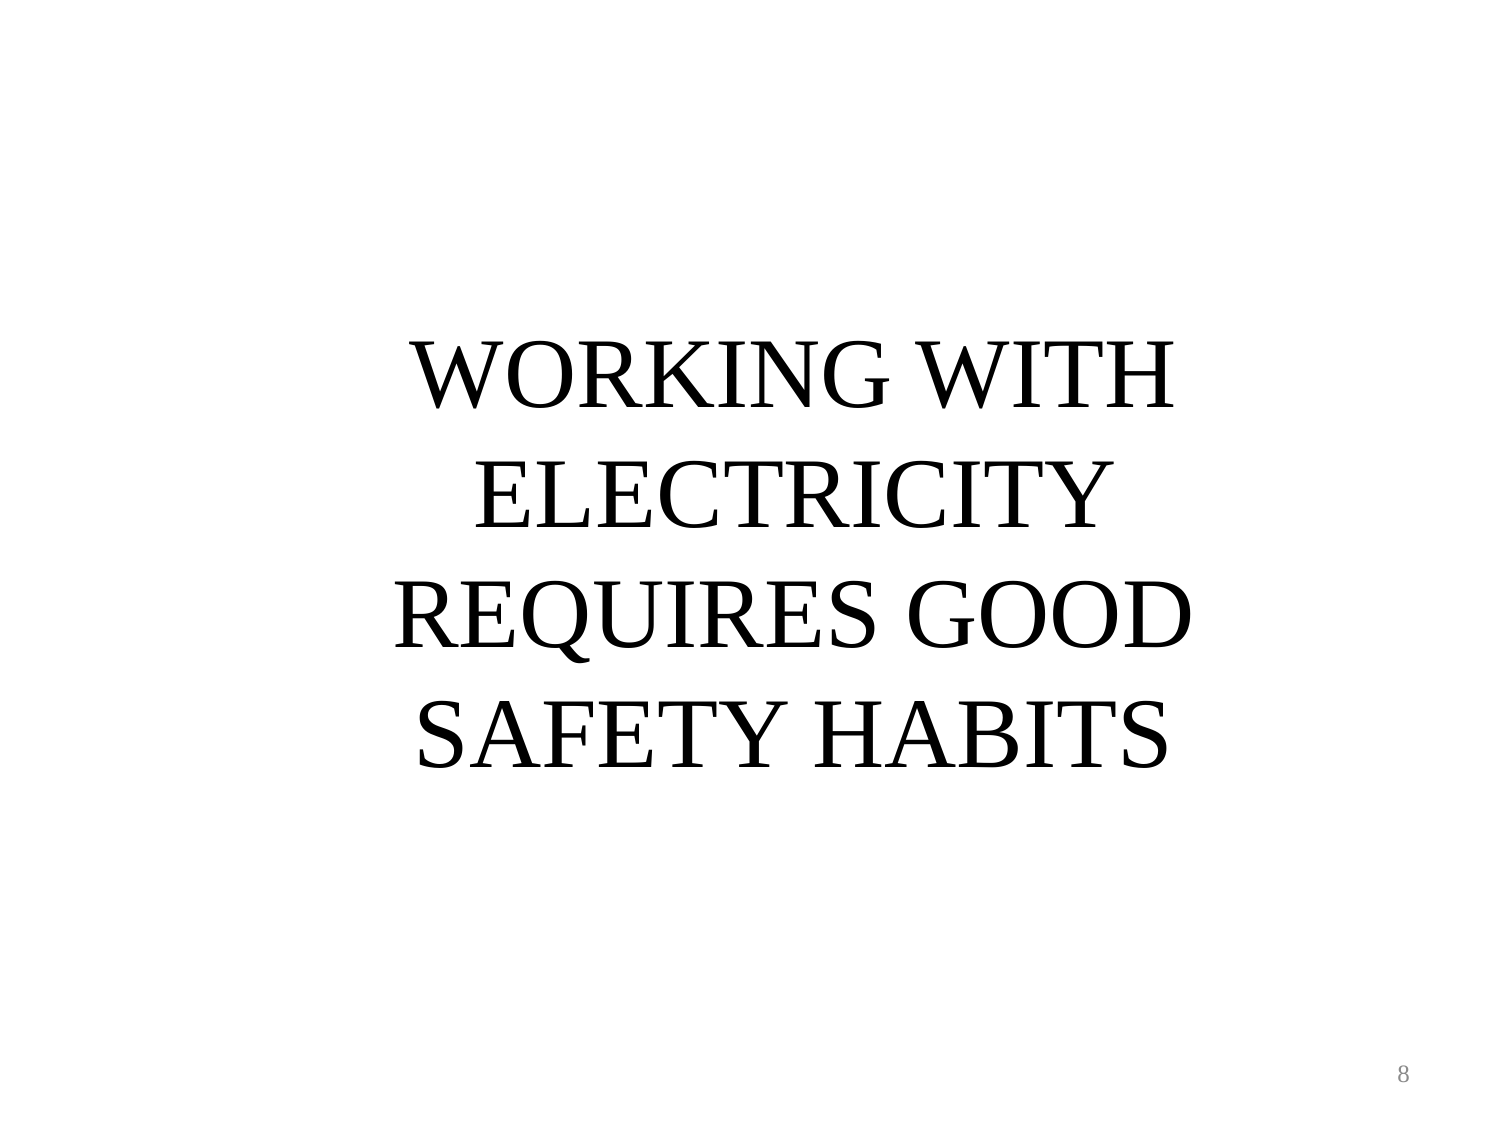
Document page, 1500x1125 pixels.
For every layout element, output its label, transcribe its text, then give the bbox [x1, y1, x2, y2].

text_box WORKING WITH ELECTRICITY REQUIRES GOOD SAFETY HABITS [312, 299, 1275, 795]
slide_number 8 [1074, 1042, 1425, 1103]
